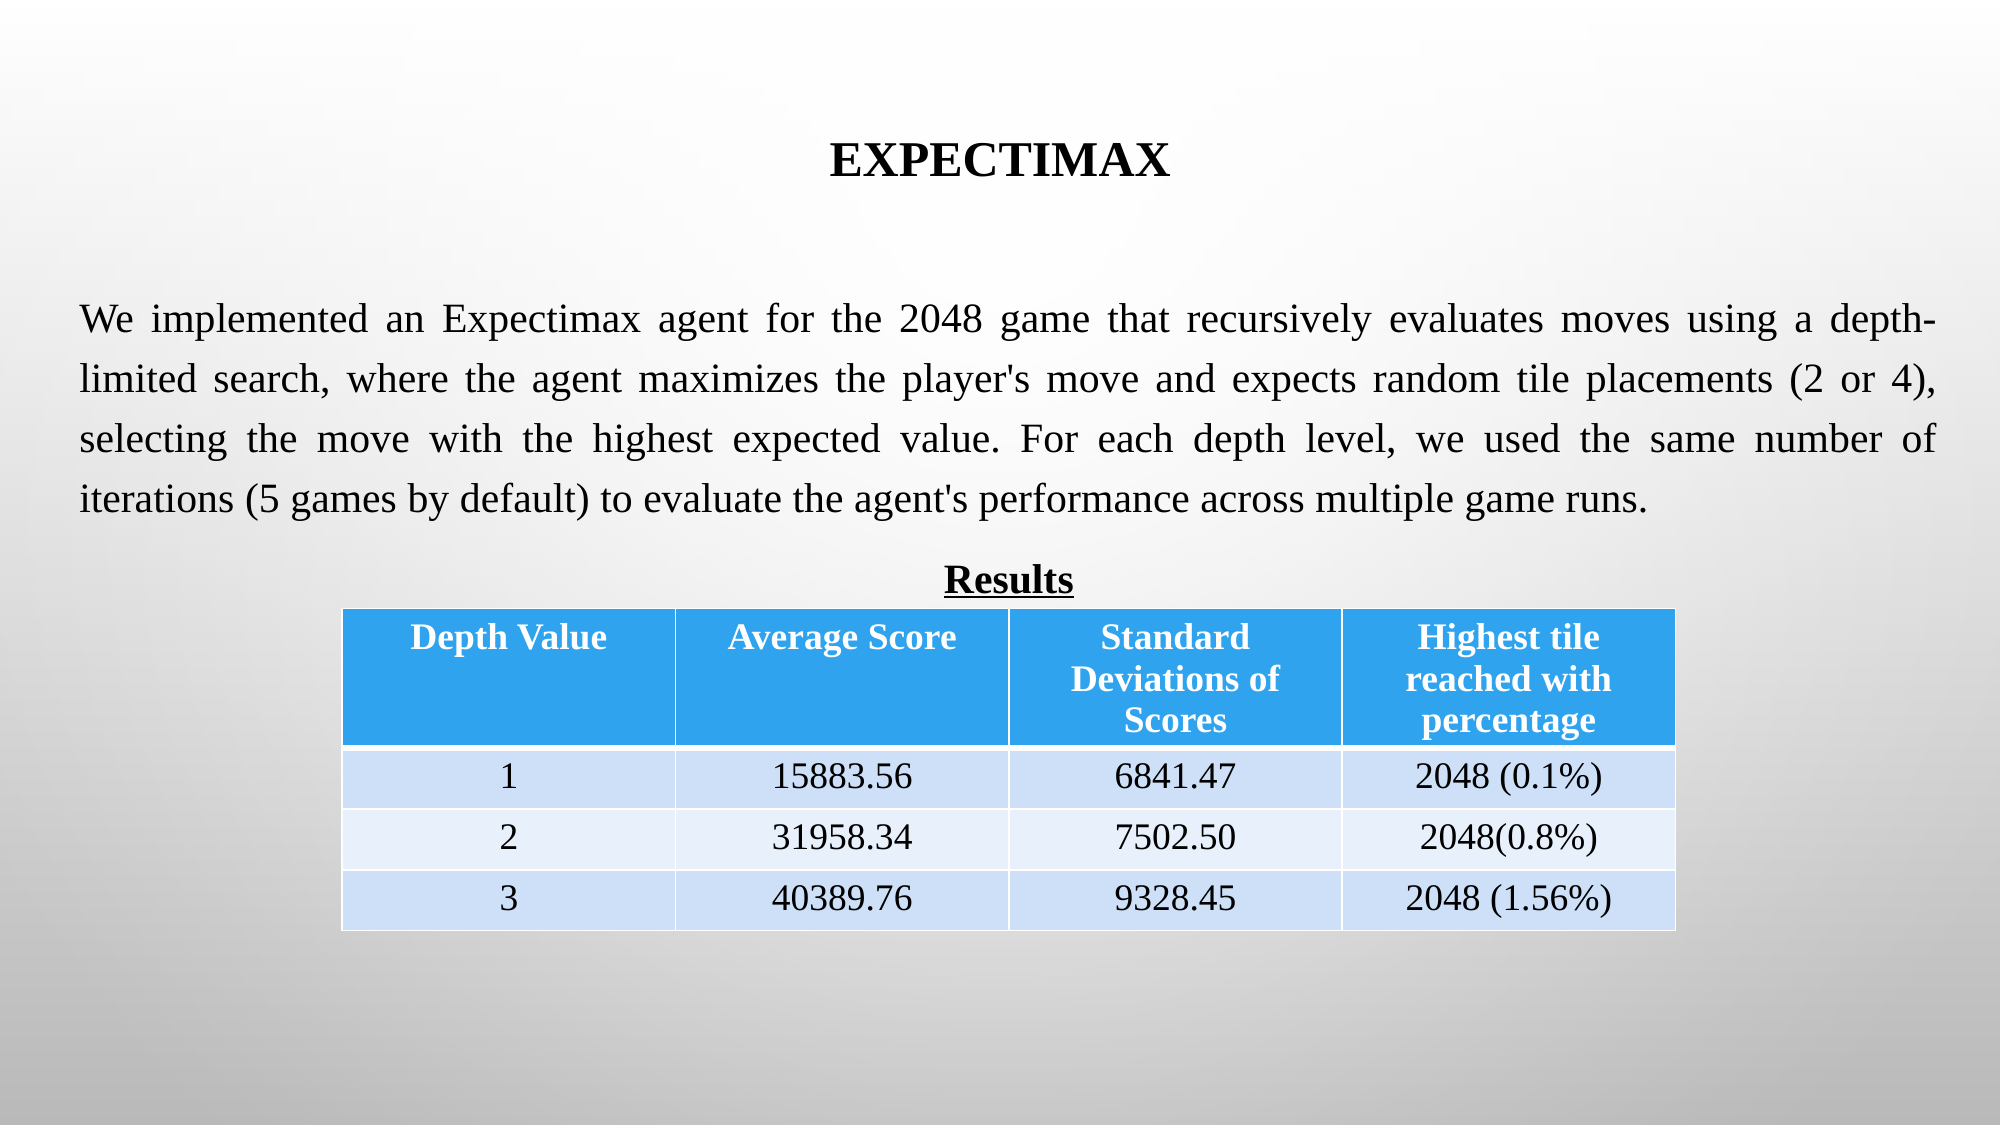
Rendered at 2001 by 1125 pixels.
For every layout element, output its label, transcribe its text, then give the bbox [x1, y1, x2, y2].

list We implemented an Expectimax agent for the 2048 game that recursively evaluates moves using a depth-limited search, where the agent maximizes the player's move and expects random tile placements (2 or 4), selecting the move with the highest expected value. For each depth level, we used the same number of iterations (5 games by default) to evaluate the agent's performance across multiple game runs. Results [64, 273, 1954, 1081]
table_cell 1 [343, 751, 675, 808]
title Expectimax [55, 99, 1945, 222]
table_header Standard Deviations of Scores [1010, 609, 1341, 745]
table_cell 7502.50 [1010, 810, 1341, 869]
table_cell 31958.34 [676, 810, 1008, 869]
table_cell 2048(0.8%) [1343, 810, 1675, 869]
table_cell 2048 (1.56%) [1343, 871, 1675, 930]
table_header Average Score [676, 609, 1008, 745]
table_cell 40389.76 [676, 871, 1008, 930]
table_cell 2 [343, 810, 675, 869]
table_header Depth Value [343, 609, 675, 745]
table_header Highest tile reached with percentage [1343, 609, 1675, 745]
table_cell 15883.56 [676, 751, 1008, 808]
picture [0, 0, 2000, 1125]
table_cell 2048 (0.1%) [1343, 751, 1675, 808]
table_cell 9328.45 [1010, 871, 1341, 930]
table_cell 6841.47 [1010, 751, 1341, 808]
table_cell 3 [343, 871, 675, 930]
